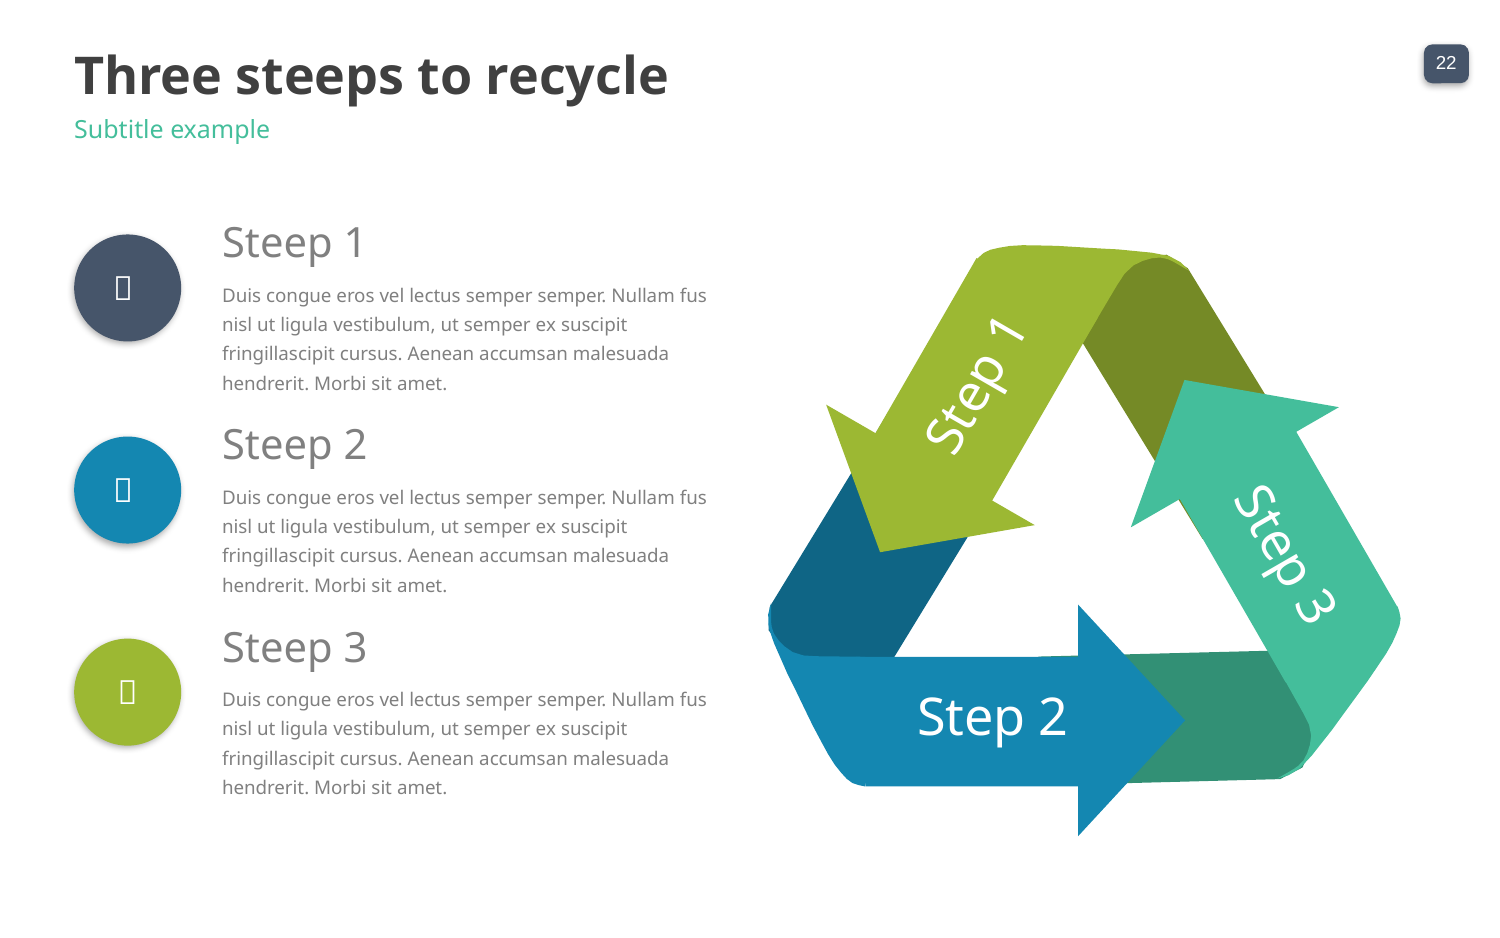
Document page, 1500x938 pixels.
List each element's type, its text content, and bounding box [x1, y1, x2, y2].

list  [84, 240, 171, 333]
list  [84, 644, 171, 738]
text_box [767, 213, 1434, 837]
list Three steeps to recycle [74, 44, 1425, 104]
list Duis congue eros vel lectus semper semper. Nullam fus nisl ut ligula vestibulum, ut semper ex suscipit fringillascipit cursus. Aenean accumsan malesuada hendrerit. Morbi sit amet. [222, 478, 730, 586]
list  [84, 442, 171, 535]
list Duis congue eros vel lectus semper semper. Nullam fus nisl ut ligula vestibulum, ut semper ex suscipit fringillascipit cursus. Aenean accumsan malesuada hendrerit. Morbi sit amet. [222, 681, 730, 788]
list Duis congue eros vel lectus semper semper. Nullam fus nisl ut ligula vestibulum, ut semper ex suscipit fringillascipit cursus. Aenean accumsan malesuada hendrerit. Morbi sit amet. [222, 276, 730, 384]
list Steep 2 [222, 413, 730, 474]
list Steep 1 [222, 211, 730, 272]
list Steep 3 [222, 615, 730, 676]
list Subtitle example [74, 113, 1425, 145]
